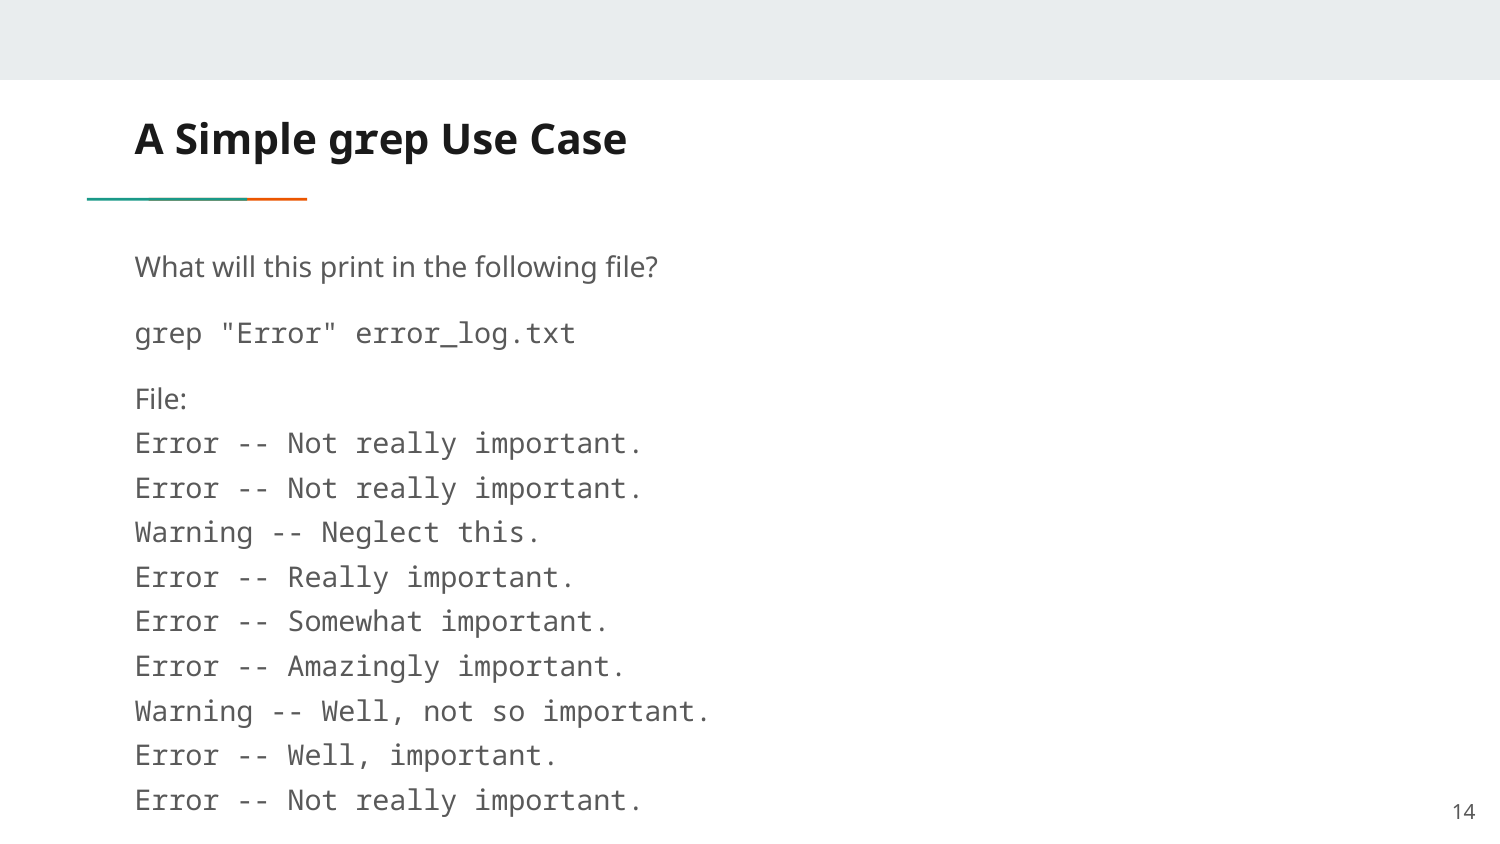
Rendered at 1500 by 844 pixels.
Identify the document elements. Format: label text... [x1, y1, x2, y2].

list What will this print in the following file? grep "Error" error_log.txt File: Error -- Not really important. Error -- Not really important. Warning -- Neglect this. Error -- Really important. Error -- Somewhat important. Error -- Amazingly important. Warning -- Well, not so important. Error -- Well, important. Error -- Not really important. [119, 226, 1381, 844]
slide_number ‹#› [1400, 779, 1491, 844]
title A Simple grep Use Case [119, 93, 1381, 182]
